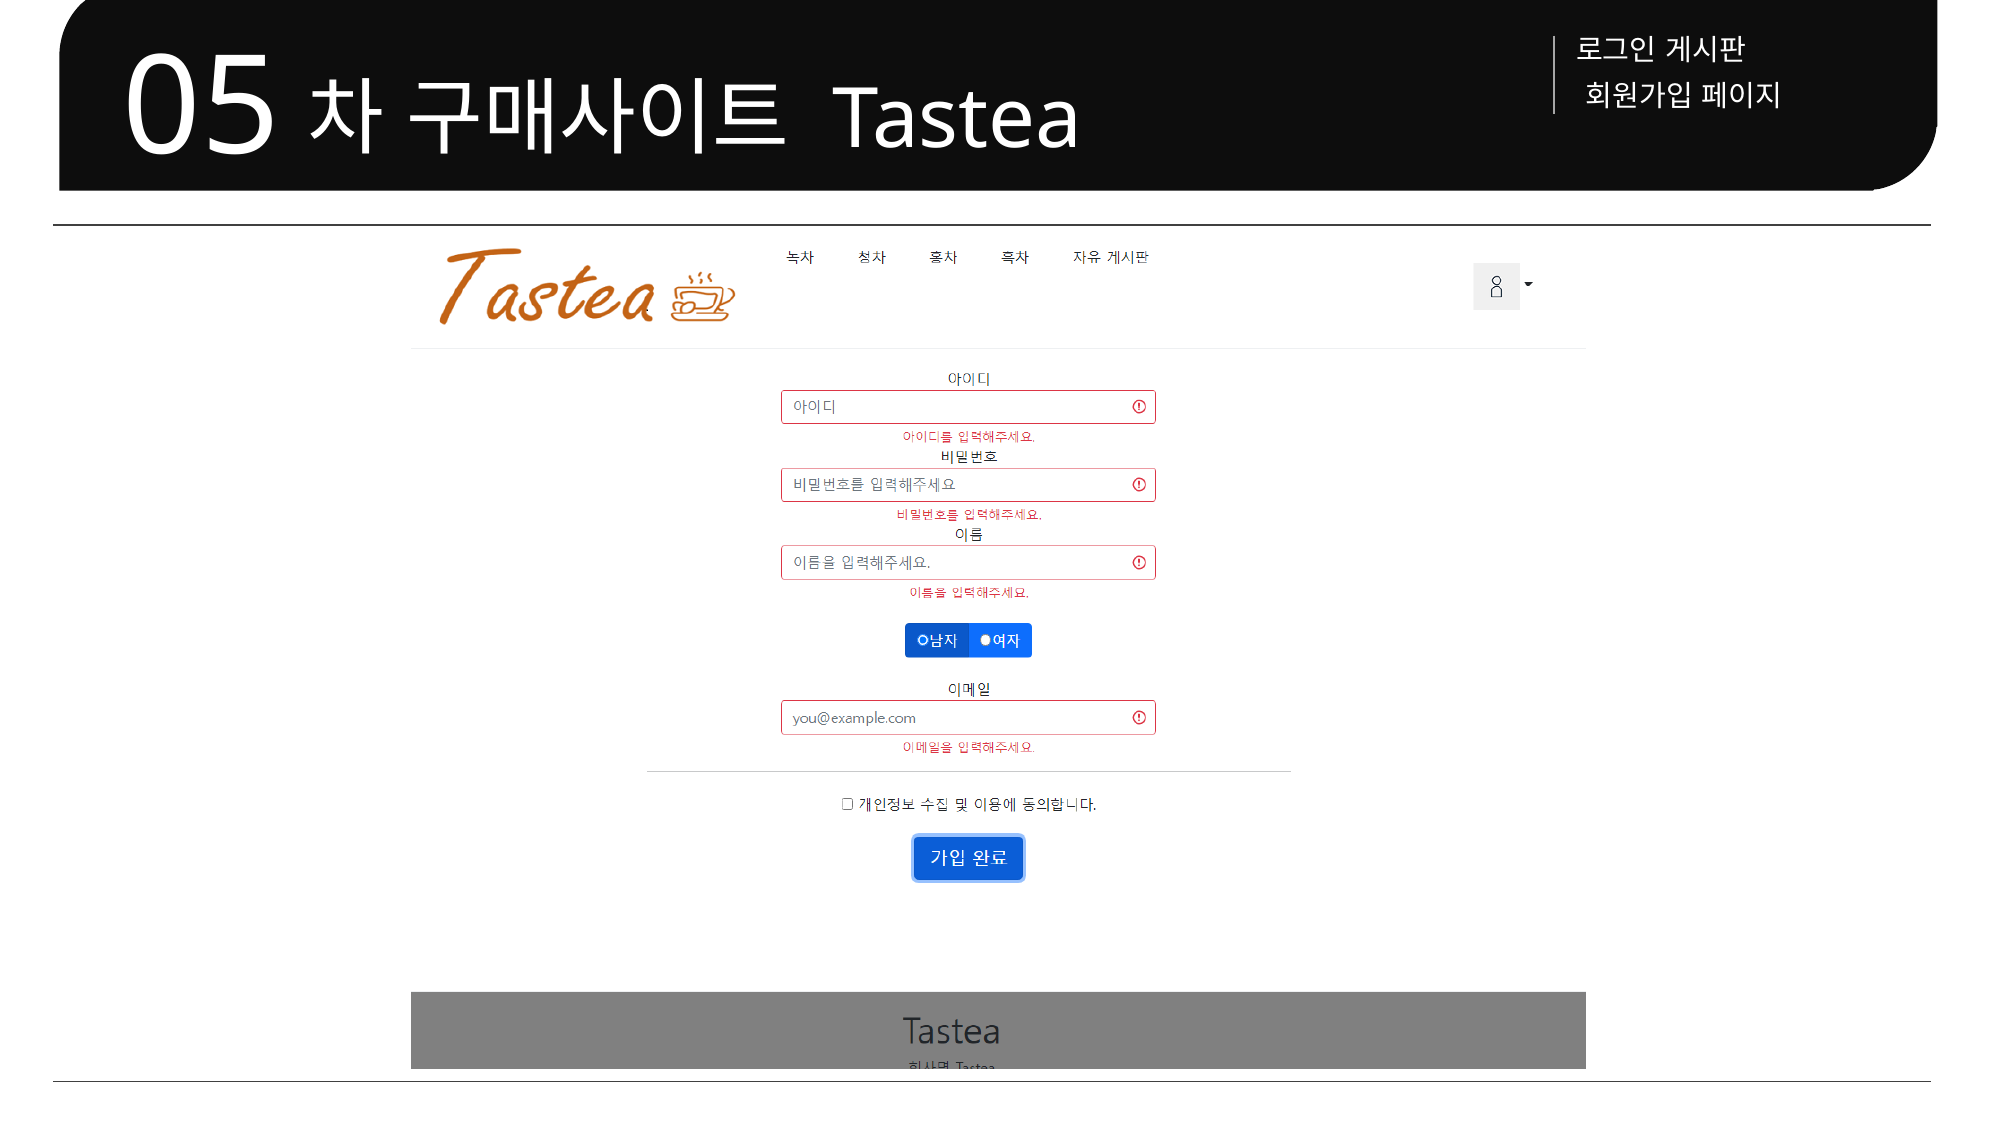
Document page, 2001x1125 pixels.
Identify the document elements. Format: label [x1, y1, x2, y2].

text_box [59, 0, 1938, 191]
picture [411, 228, 1586, 1069]
